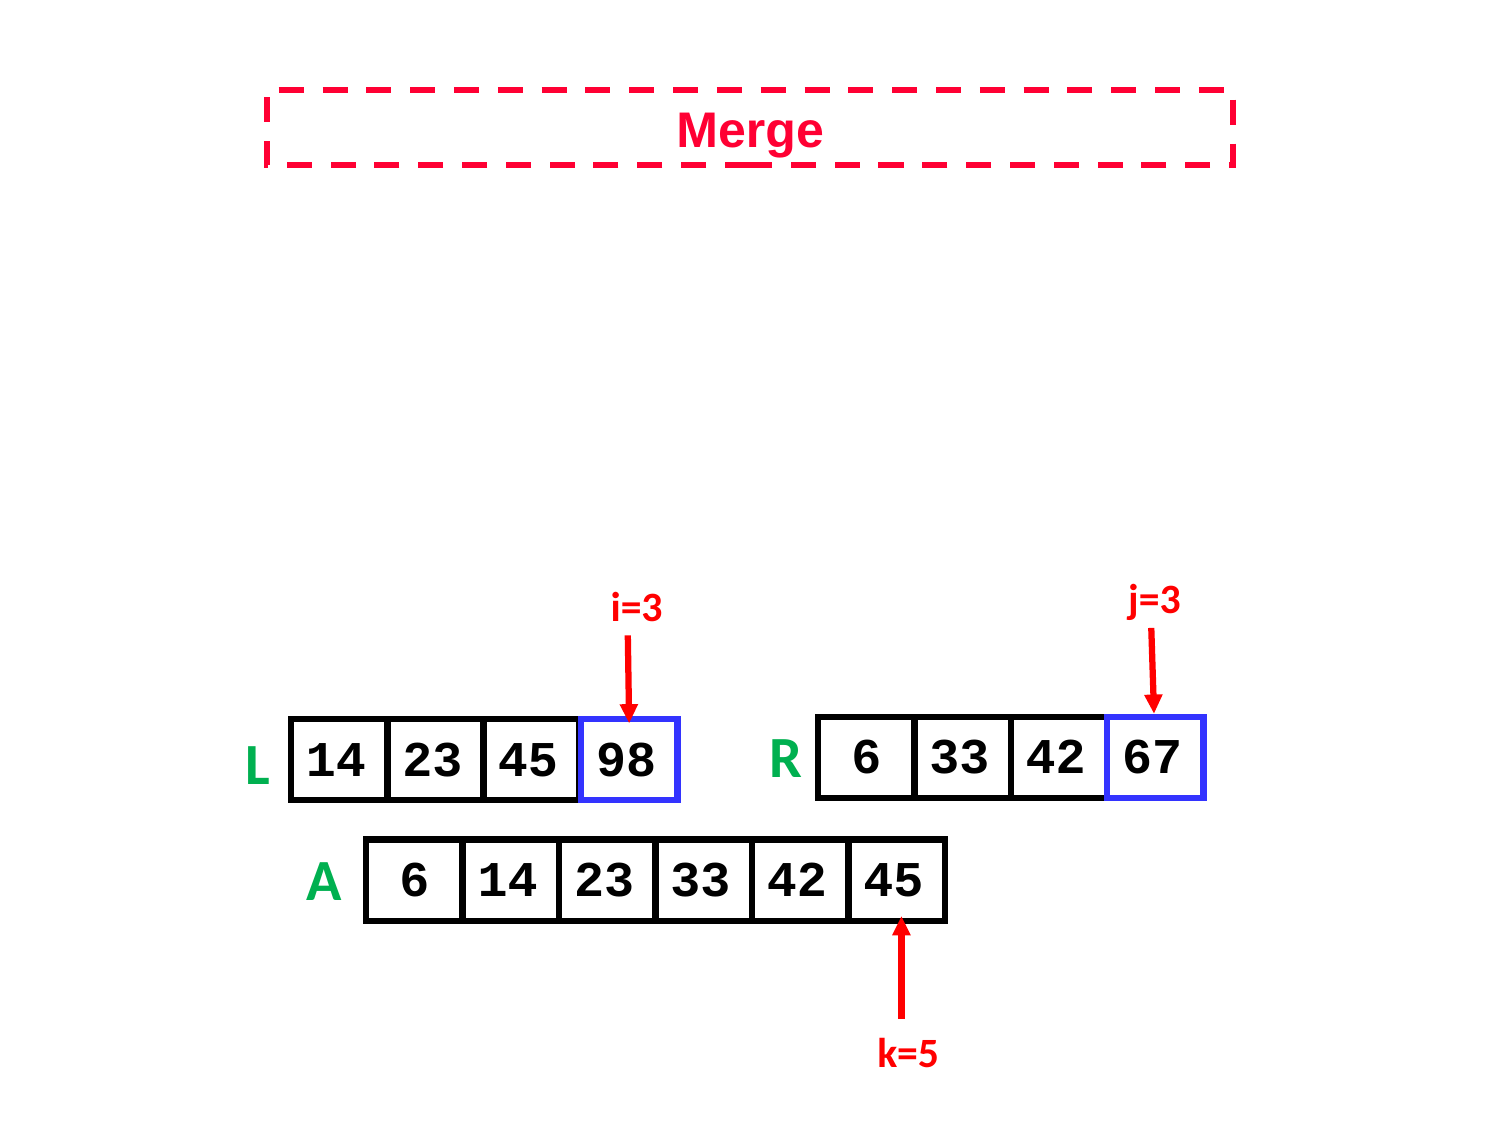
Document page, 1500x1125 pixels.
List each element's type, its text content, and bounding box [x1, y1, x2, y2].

text_box 98 [581, 718, 678, 800]
text_box 6 [366, 839, 462, 921]
text_box L [231, 718, 286, 804]
text_box i=3 [595, 572, 678, 637]
text_box 23 [559, 839, 655, 921]
text_box j=3 [1113, 564, 1196, 630]
text_box R [755, 712, 818, 797]
text_box 45 [848, 839, 945, 921]
text_box 6 [818, 716, 914, 798]
text_box 42 [752, 839, 848, 921]
text_box 45 [483, 718, 580, 800]
text_box A [291, 834, 357, 920]
text_box 33 [914, 716, 1010, 798]
text_box 33 [655, 839, 752, 921]
text_box 23 [387, 718, 483, 800]
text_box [1151, 627, 1155, 714]
text_box 42 [1010, 716, 1107, 798]
text_box k=5 [862, 1018, 955, 1084]
text_box 14 [291, 718, 387, 800]
text_box Merge [266, 89, 1233, 165]
text_box 67 [1107, 716, 1204, 798]
text_box 14 [462, 839, 559, 921]
